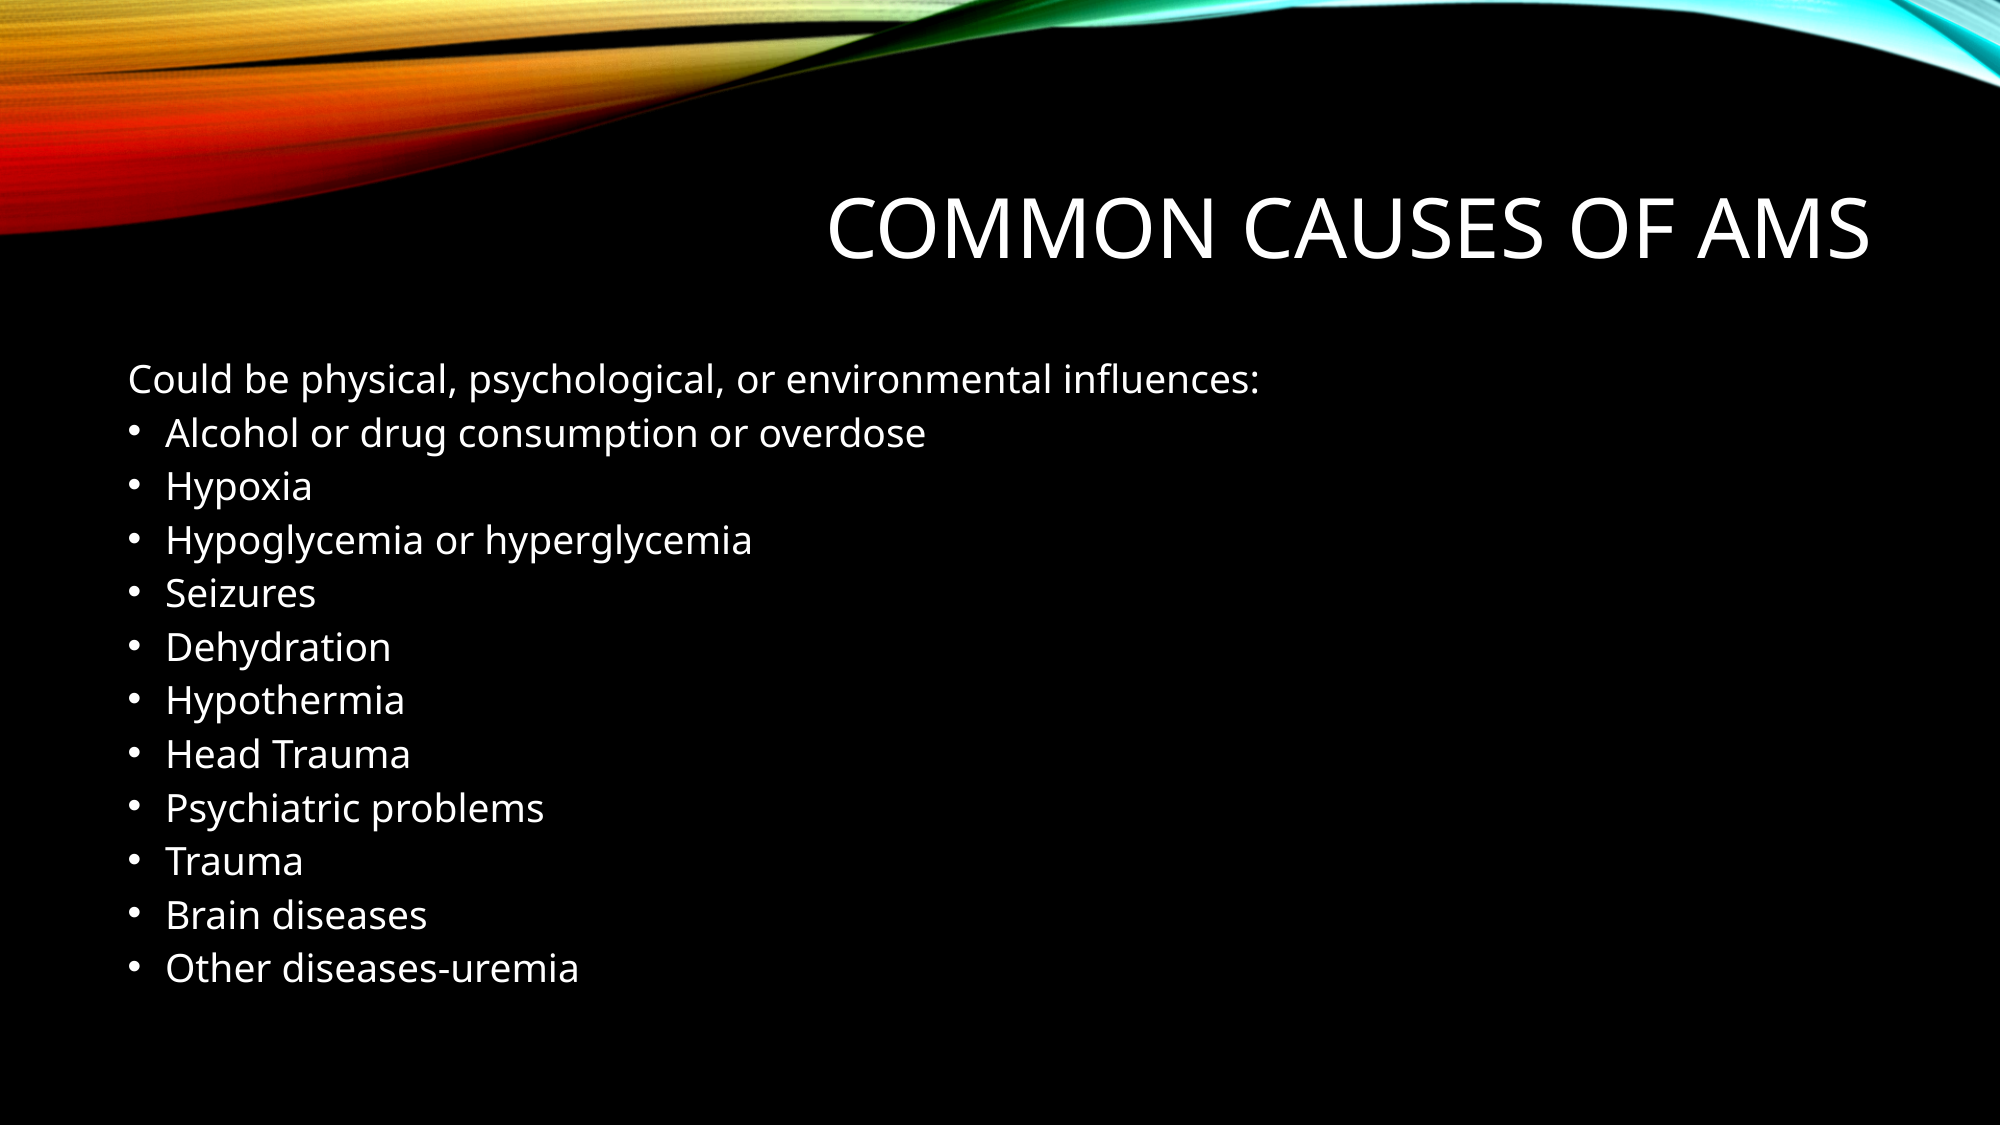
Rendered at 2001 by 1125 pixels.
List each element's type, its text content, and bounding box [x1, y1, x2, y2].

list Could be physical, psychological, or environmental influences: Alcohol or drug consumption or overdose Hypoxia Hypoglycemia or hyperglycemia Seizures Dehydration Hypothermia Head Trauma Psychiatric problems Trauma Brain diseases Other diseases-uremia [112, 360, 1888, 1021]
picture [0, 0, 2000, 237]
title COMMON CAUSES OF AMS [474, 125, 1888, 338]
